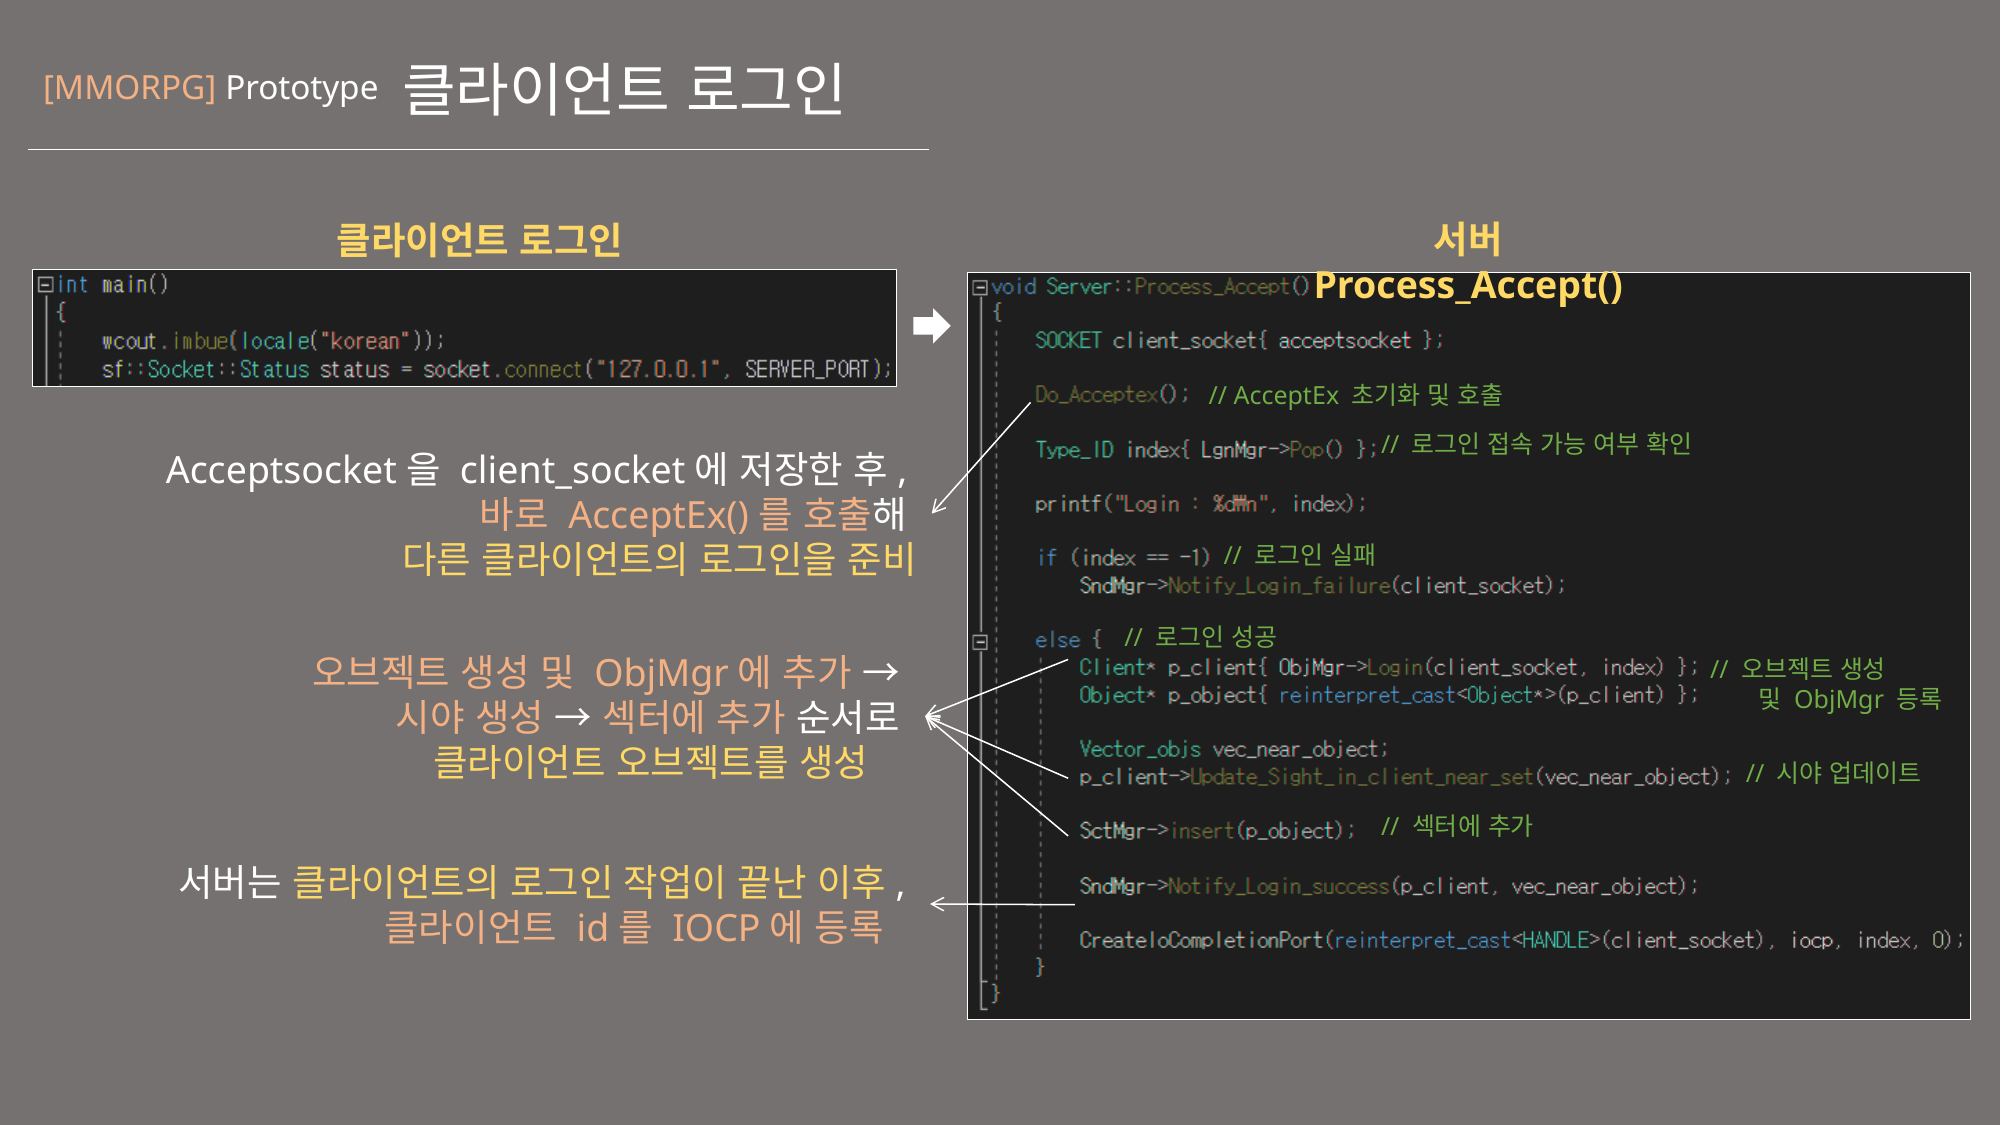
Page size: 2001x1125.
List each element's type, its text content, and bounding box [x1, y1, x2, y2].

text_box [925, 659, 1069, 716]
text_box [912, 305, 953, 346]
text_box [925, 716, 1069, 836]
text_box 오브젝트 생성 및 ObjMgr에 추가 → 시야 생성 → 섹터에 추가 순서로 클라이언트 오브젝트를 생성 [32, 641, 926, 791]
text_box Acceptsocket을 client_socket에 저장한 후, 바로 AcceptEx()를 호출해 다른 클라이언트의 로그인을 준비 [28, 438, 932, 589]
text_box 서버는 클라이언트의 로그인 작업이 끝난 이후, 클라이언트 id를 IOCP에 등록 [37, 851, 930, 957]
text_box 클라이언트 로그인 [258, 209, 702, 269]
picture [967, 272, 1971, 1020]
text_box [MMORPG] Prototype [28, 59, 387, 114]
text_box 서버 Process_Accept() [1255, 208, 1682, 272]
title 클라이언트 로그인 [387, 25, 1245, 159]
picture [32, 269, 897, 387]
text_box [931, 402, 1031, 515]
